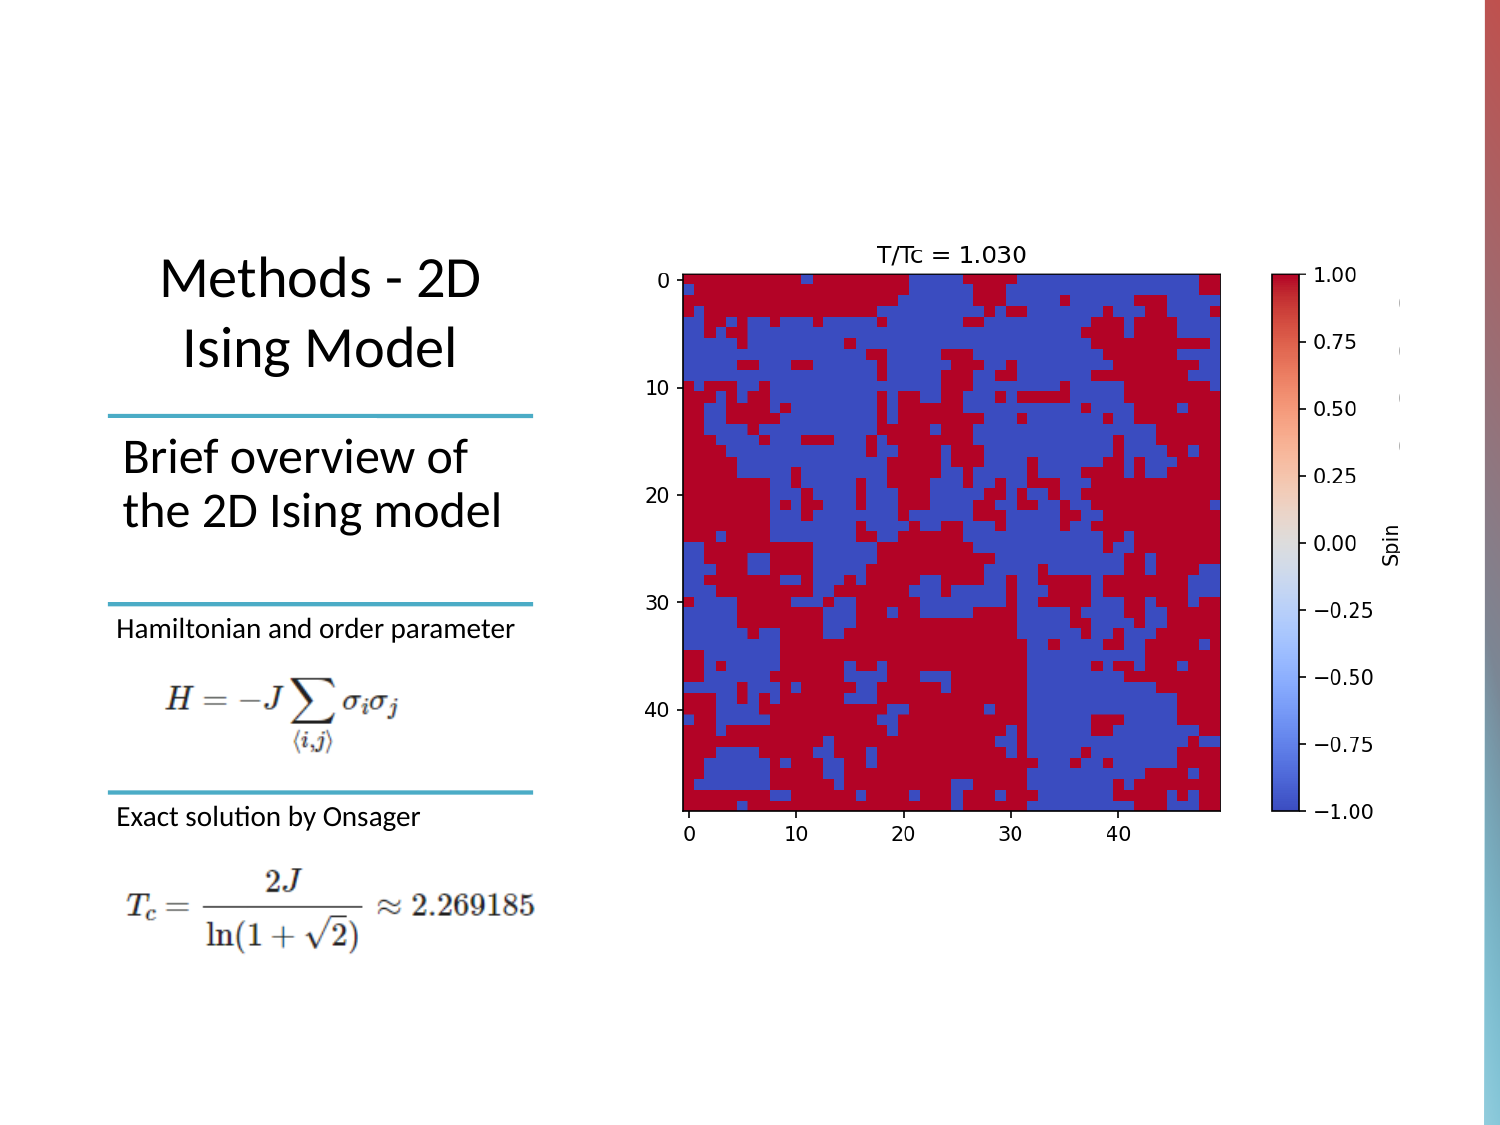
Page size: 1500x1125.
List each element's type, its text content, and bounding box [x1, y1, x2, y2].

picture [127, 650, 424, 769]
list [107, 415, 534, 843]
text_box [1484, 0, 1500, 1125]
picture [99, 844, 556, 982]
title Methods - 2D Ising Model [107, 121, 533, 387]
picture [613, 226, 1400, 900]
